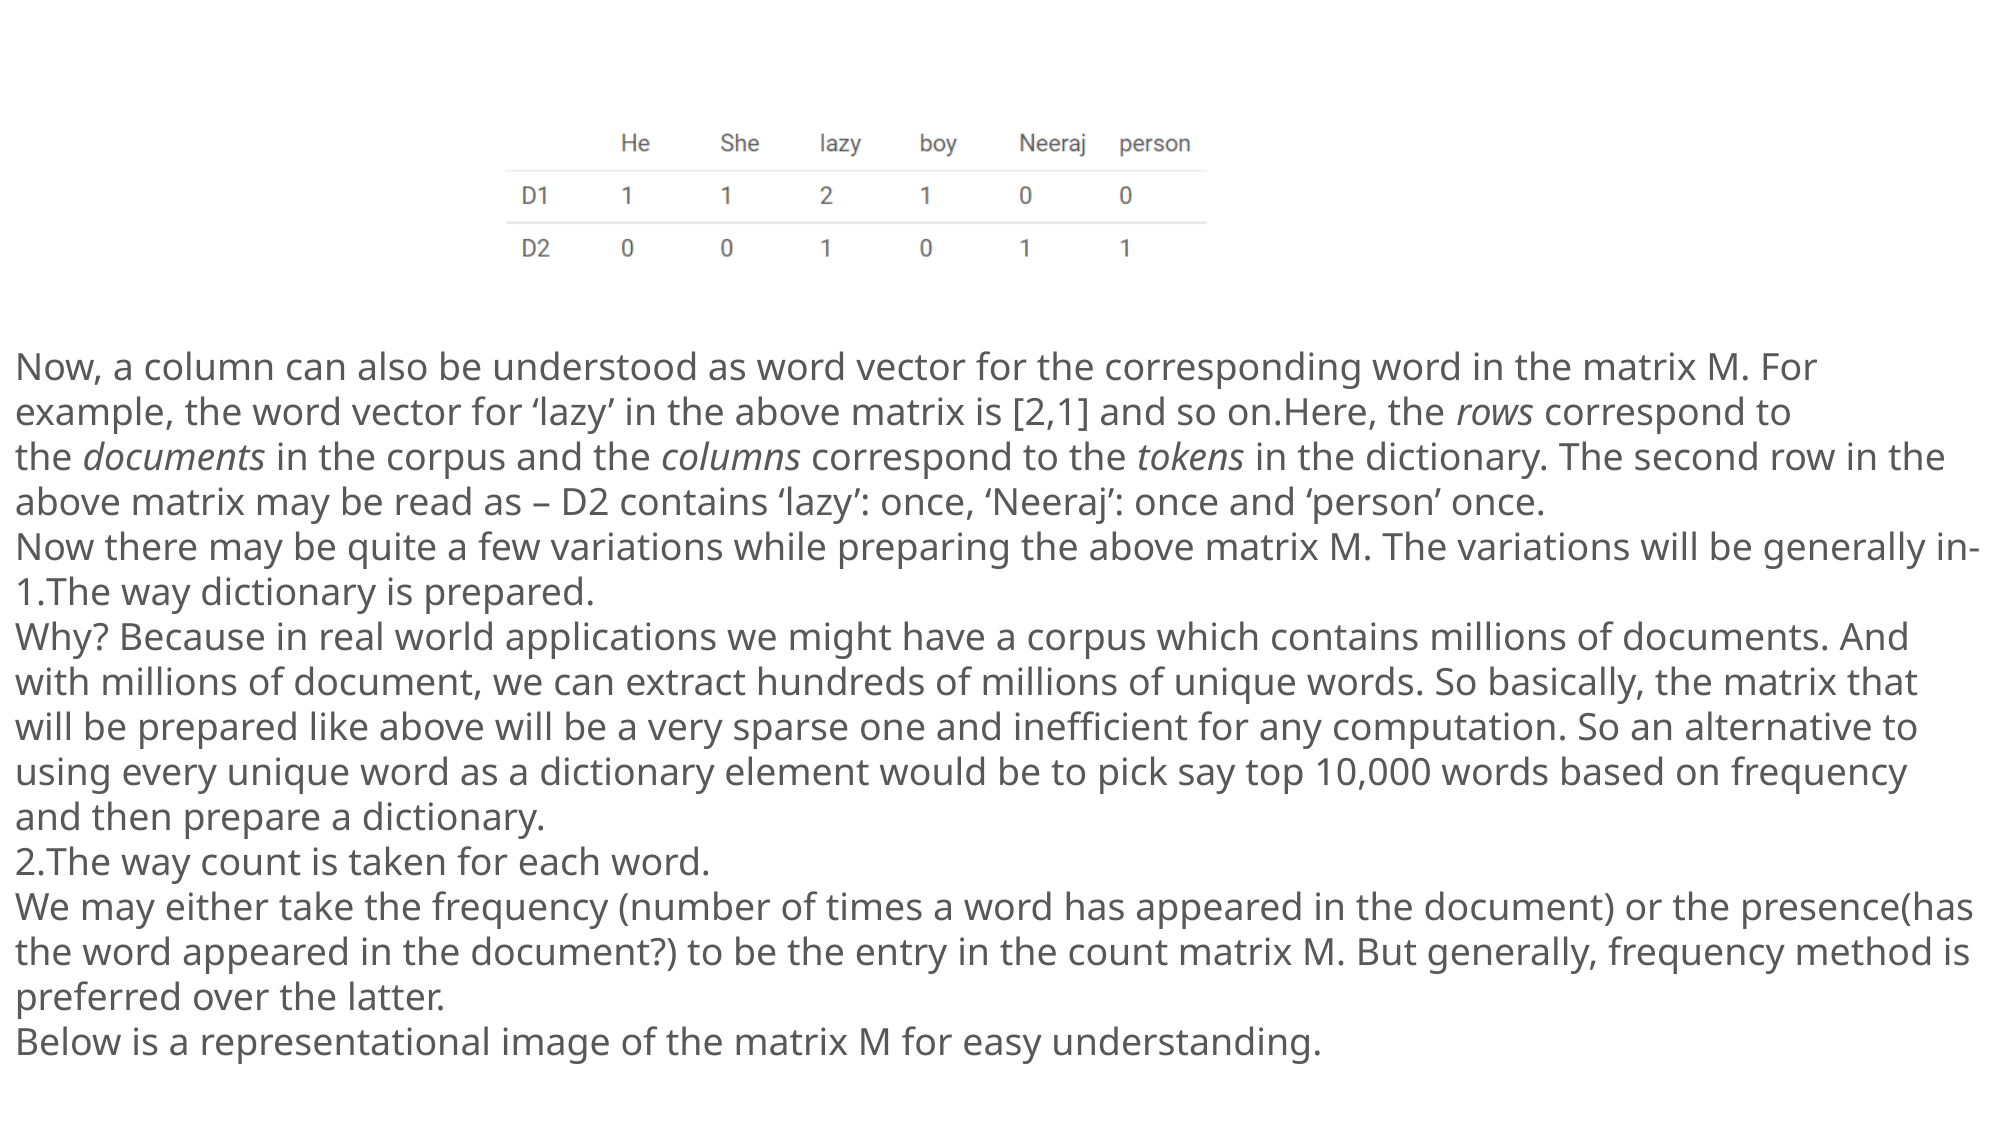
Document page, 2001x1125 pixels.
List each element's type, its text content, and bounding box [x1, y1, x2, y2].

picture [472, 90, 1272, 279]
text_box Now, a column can also be understood as word vector for the corresponding word in the matrix M. For example, the word vector for ‘lazy’ in the above matrix is [2,1] and so on.Here, the rows correspond to the documents in the corpus and the columns correspond to the tokens in the dictionary. The second row in the above matrix may be read as – D2 contains ‘lazy’: once, ‘Neeraj’: once and ‘person’ once. Now there may be quite a few variations while preparing the above matrix M. The variations will be generally in- The way dictionary is prepared. Why? Because in real world applications we might have a corpus which contains millions of documents. And with millions of document, we can extract hundreds of millions of unique words. So basically, the matrix that will be prepared like above will be a very sparse one and inefficient for any computation. So an alternative to using every unique word as a dictionary element would be to pick say top 10,000 words based on frequency and then prepare a dictionary. The way count is taken for each word. We may either take the frequency (number of times a word has appeared in the document) or the presence(has the word appeared in the document?) to be the entry in the count matrix M. But generally, frequency method is preferred over the latter. Below is a representational image of the matrix M for easy understanding. [0, 335, 2000, 1070]
